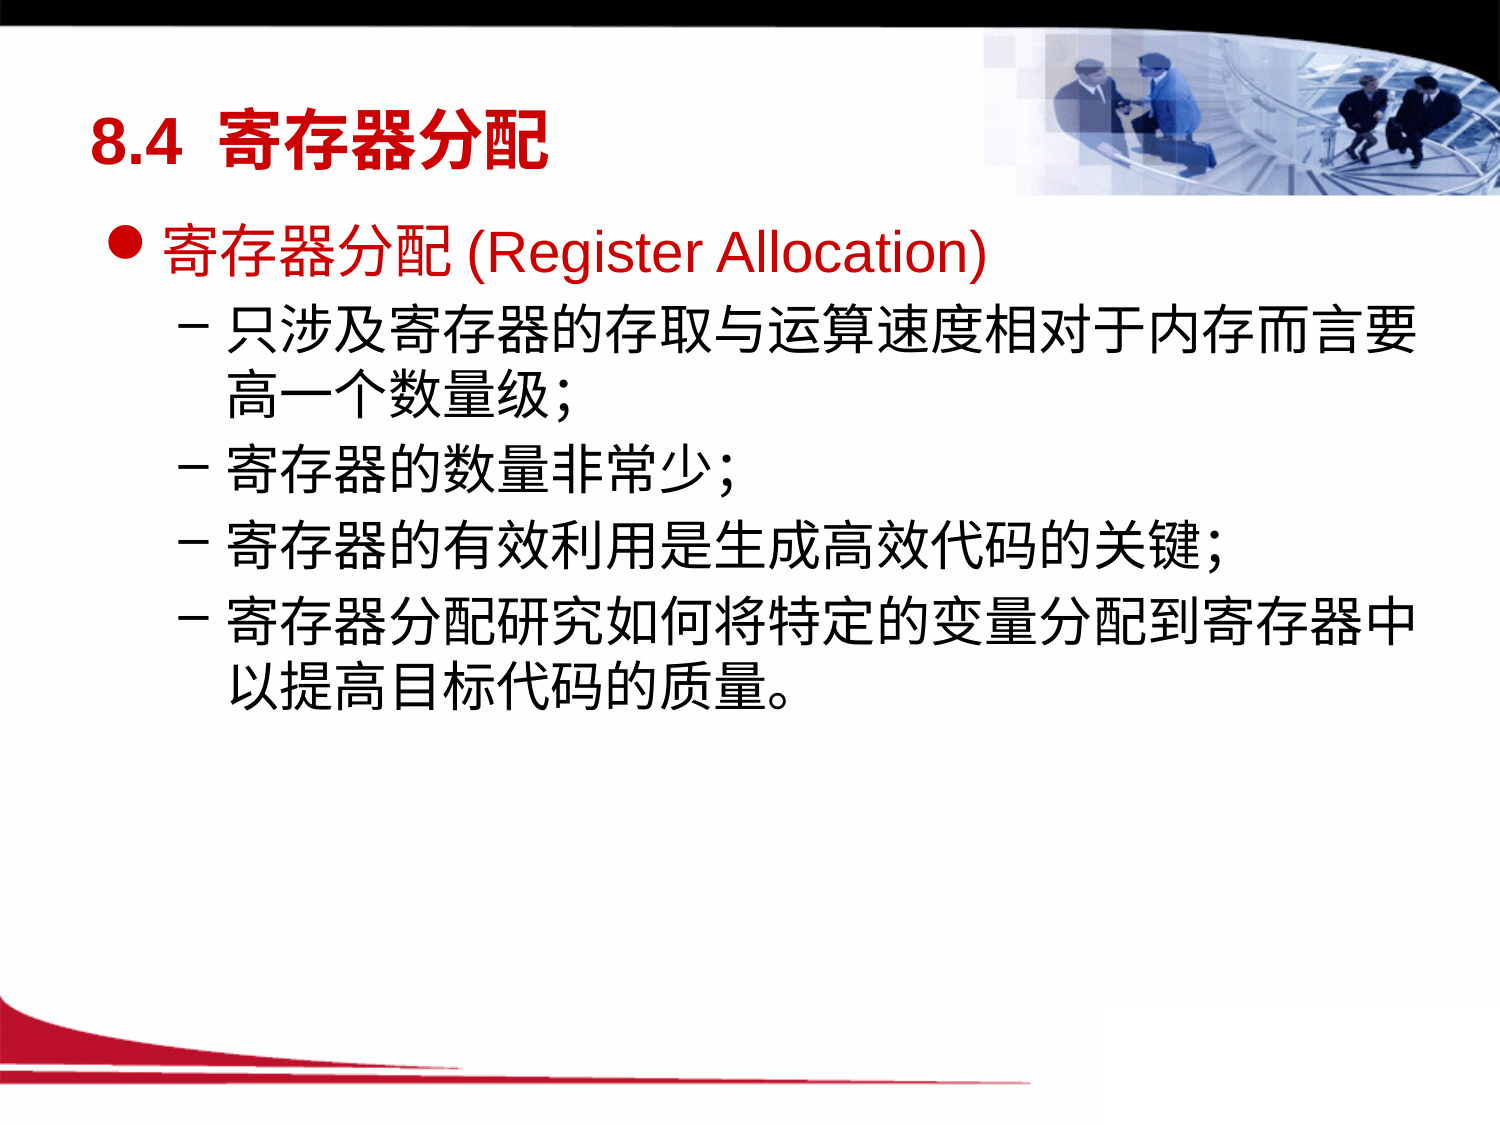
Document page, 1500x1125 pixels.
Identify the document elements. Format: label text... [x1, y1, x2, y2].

title 8.4 寄存器分配 [75, 75, 1013, 200]
list 寄存器分配(Register Allocation) 只涉及寄存器的存取与运算速度相对于内存而言要高一个数量级； 寄存器的数量非常少； 寄存器的有效利用是生成高效代码的关键； 寄存器分配研究如何将特定的变量分配到寄存器中以提高目标代码的质量。 [88, 206, 1439, 1061]
picture [0, 0, 1500, 1125]
